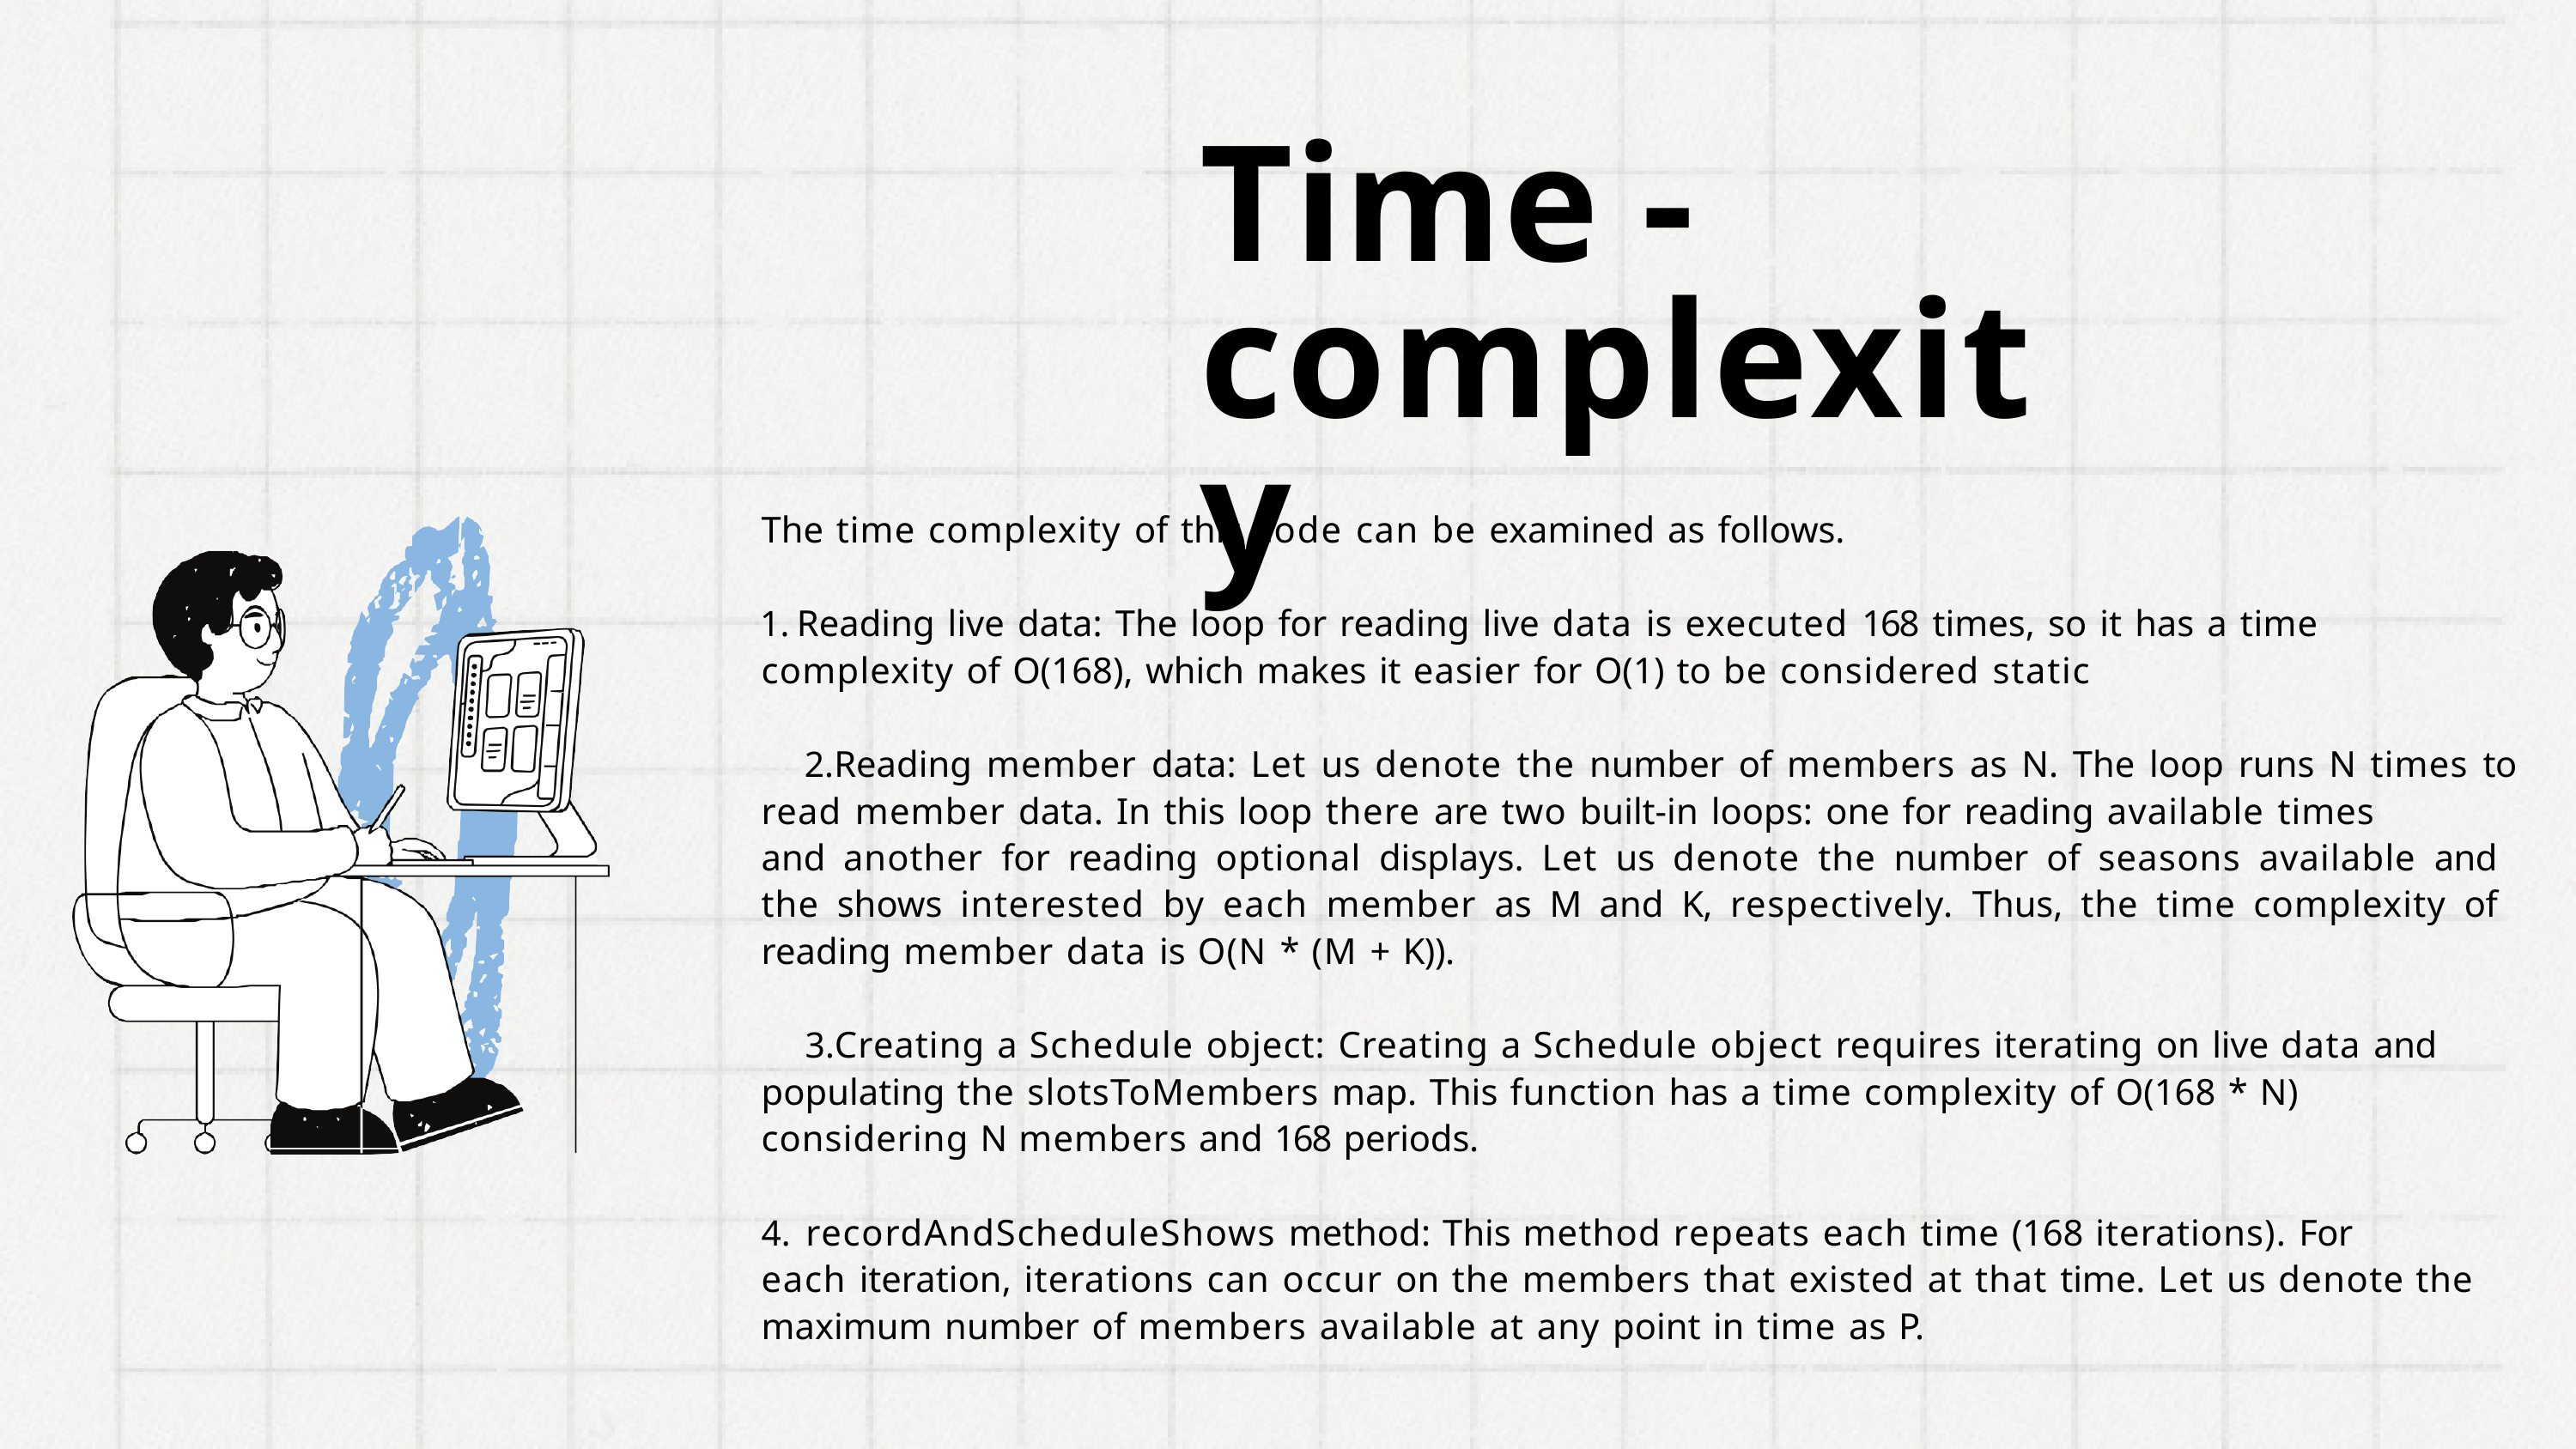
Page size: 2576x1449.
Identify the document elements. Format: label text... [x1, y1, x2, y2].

title Time - complexity [1198, 100, 2087, 505]
picture [0, 0, 2576, 1449]
list The time complexity of this code can be examined as follows. Reading live data: The loop for reading live data is executed 168 times, so it has a time complexity of O(168), which makes it easier for O(1) to be considered static Reading member data: Let us denote the number of members as N. The loop runs N times to read member data. In this loop there are two built-in loops: one for reading available times and another for reading optional displays. Let us denote the number of seasons available and the shows interested by each member as M and K, respectively. Thus, the time complexity of reading member data is O(N * (M + K)). Creating a Schedule object: Creating a Schedule object requires iterating on live data and populating the slotsToMembers map. This function has a time complexity of O(168 * N) considering N members and 168 periods. recordAndScheduleShows method: This method repeats each time (168 iterations). For each iteration, iterations can occur on the members that existed at that time. Let us denote the maximum number of members available at any point in time as P. [759, 505, 2518, 1347]
